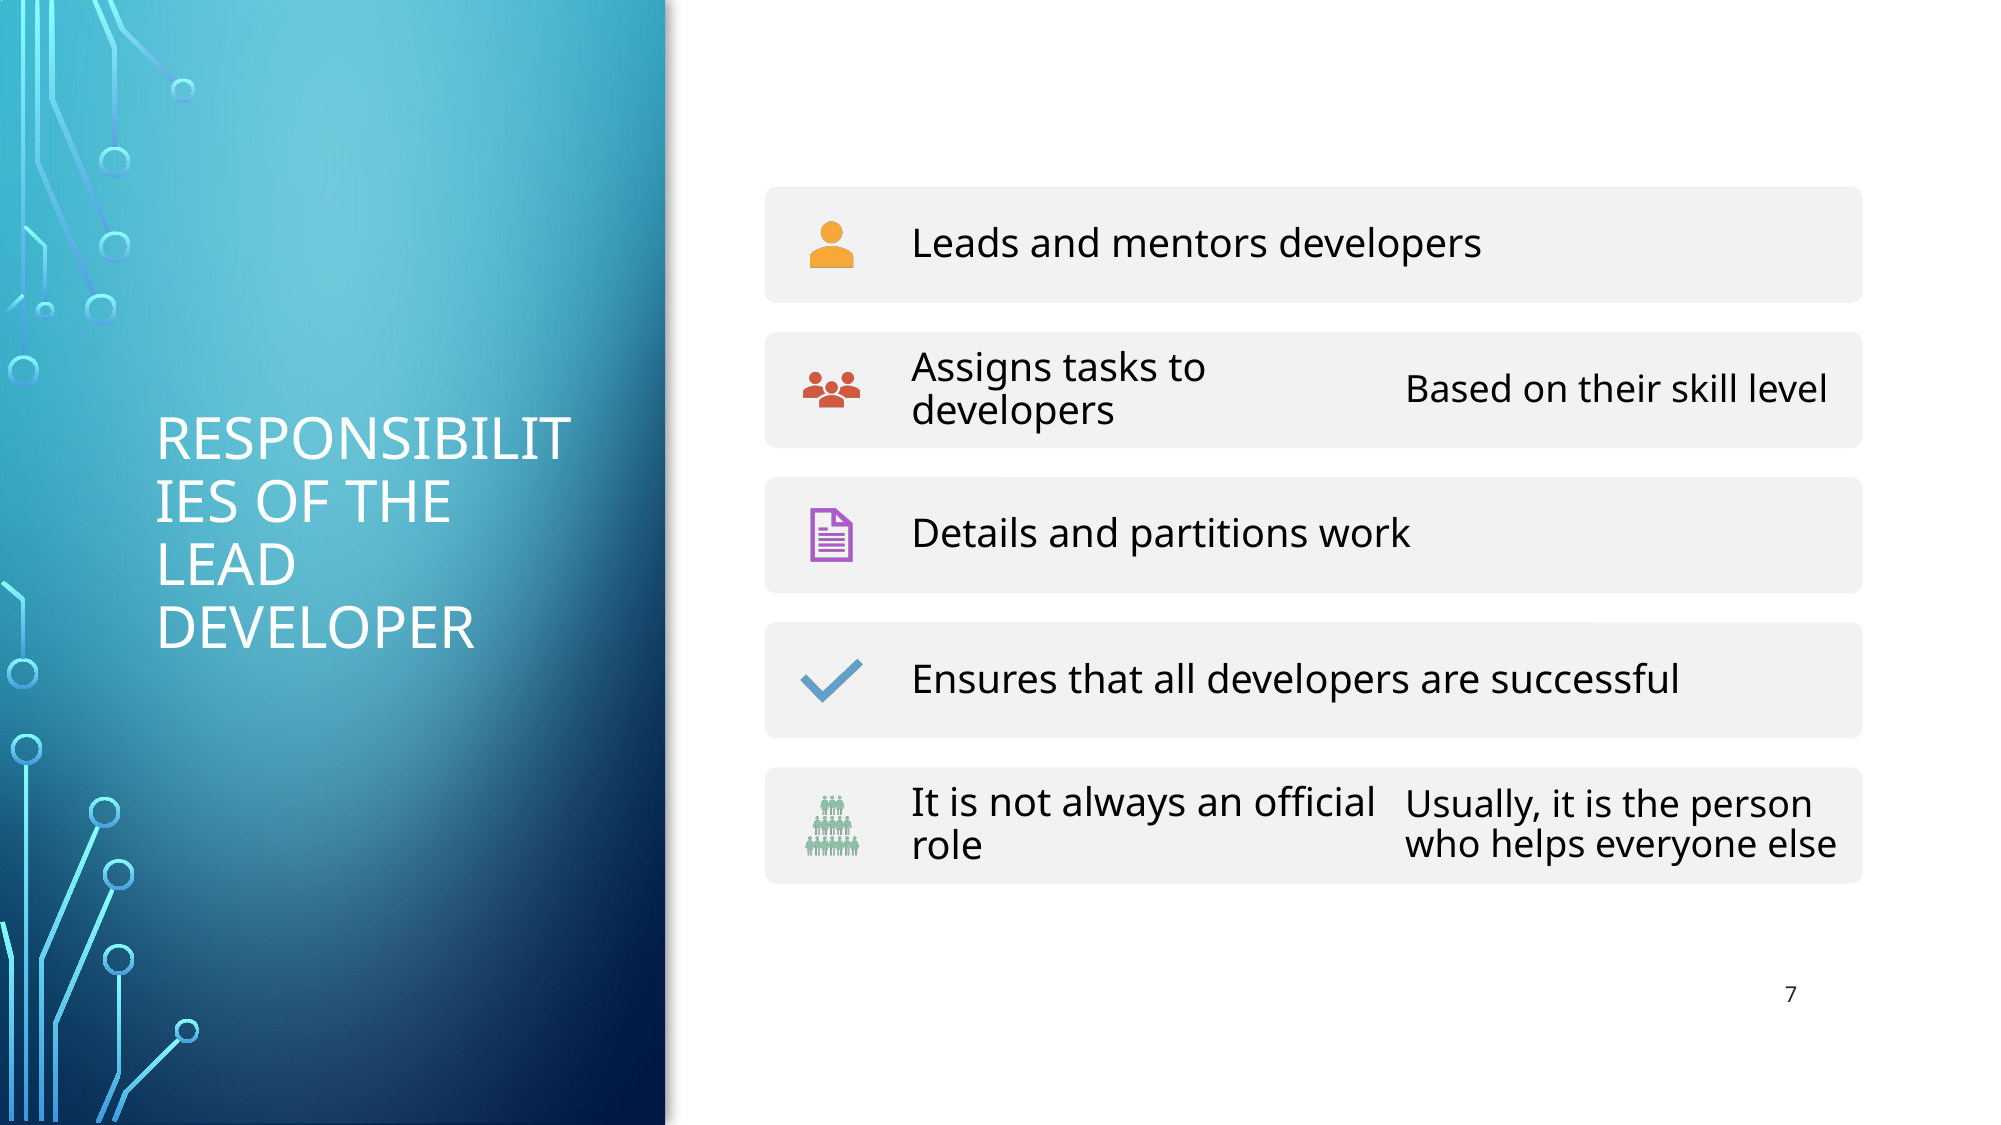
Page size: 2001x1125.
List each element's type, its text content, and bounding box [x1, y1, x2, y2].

text_box [678, 0, 2000, 1125]
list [764, 185, 1863, 885]
slide_number 7 [1699, 965, 1813, 1025]
picture [0, 0, 667, 1125]
